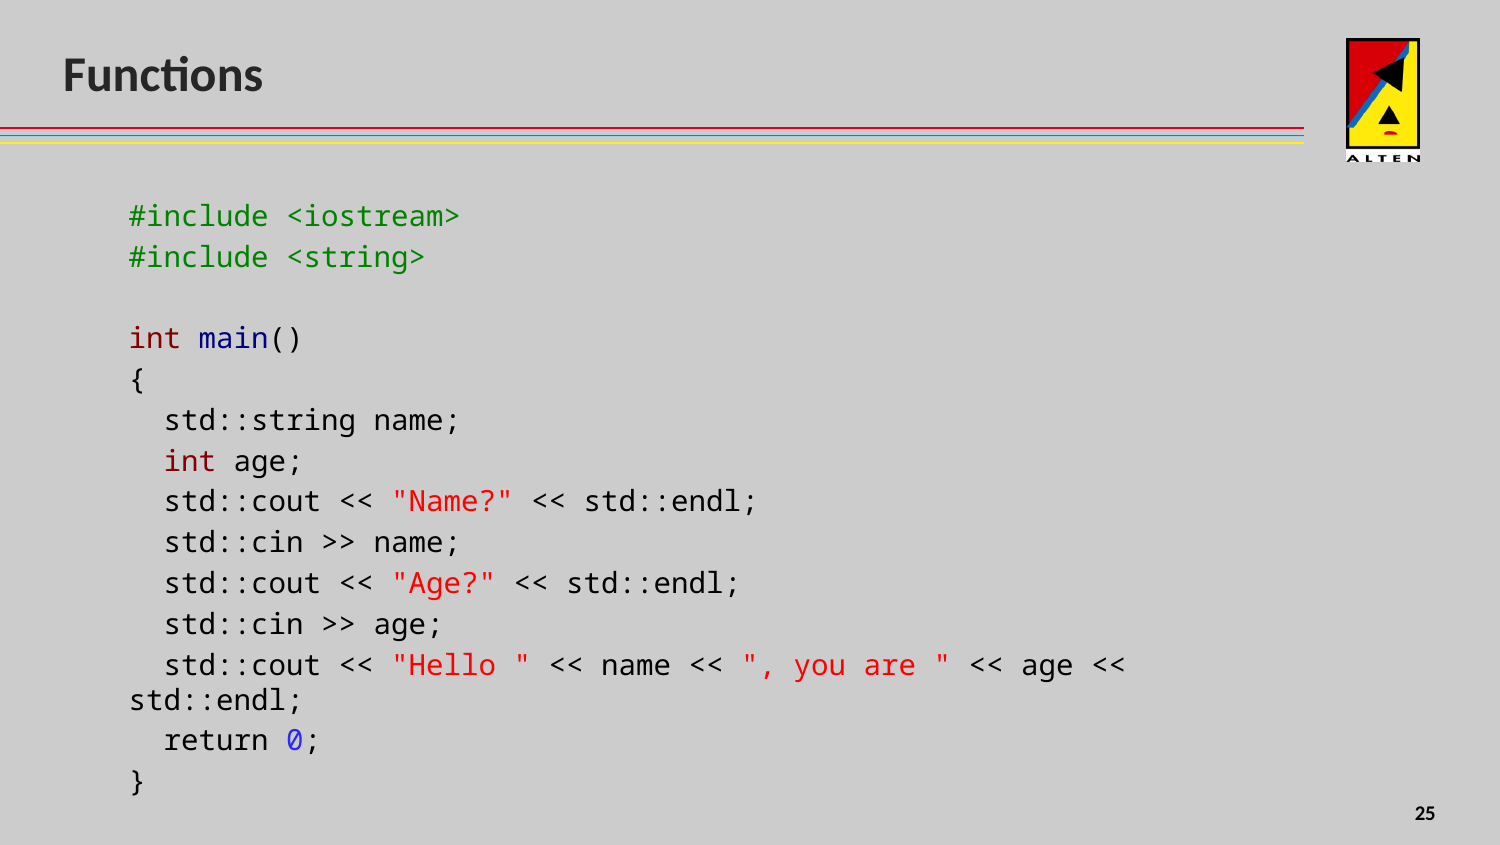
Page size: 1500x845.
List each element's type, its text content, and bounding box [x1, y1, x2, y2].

list #include <iostream> #include <string> int main() { std::string name; int age; std::cout << "Name?" << std::endl; std::cin >> name; std::cout << "Age?" << std::endl; std::cin >> age; std::cout << "Hello " << name << ", you are " << age << std::endl; return 0; } [63, 197, 1303, 845]
picture [0, 127, 1304, 134]
picture [0, 137, 1304, 144]
title Functions [63, 15, 1305, 127]
picture [1346, 38, 1420, 162]
slide_number 4 [1322, 778, 1437, 845]
